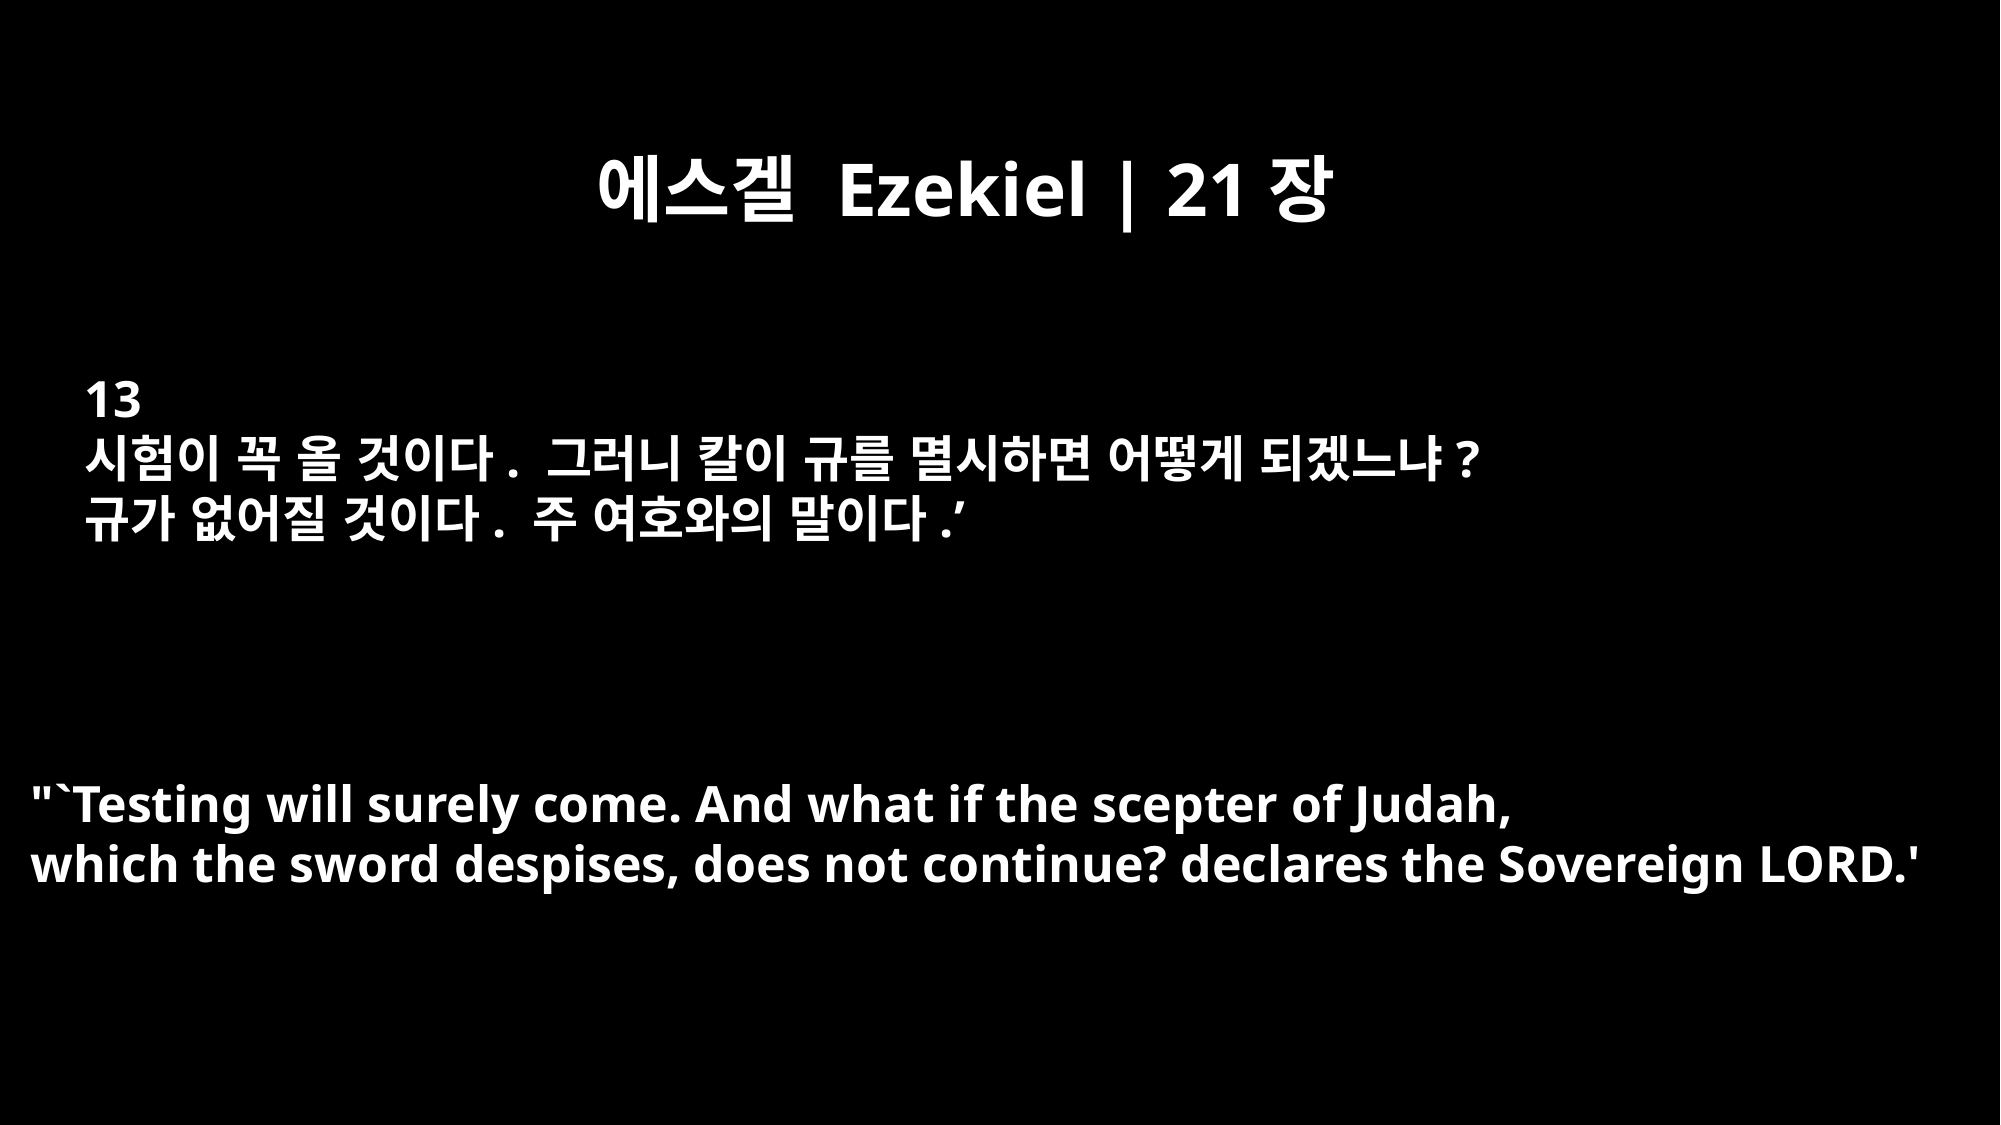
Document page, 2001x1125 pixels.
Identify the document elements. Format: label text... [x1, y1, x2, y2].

text_box 13 시험이 꼭 올 것이다. 그러니 칼이 규를 멸시하면 어떻게 되겠느냐? 규가 없어질 것이다. 주 여호와의 말이다.’ [70, 359, 1508, 555]
text_box "`Testing will surely come. And what if the scepter of Judah, which the sword despises, does not continue? declares the Sovereign LORD.' [15, 764, 1937, 900]
text_box 에스겔 Ezekiel | 21장 [581, 136, 1351, 239]
